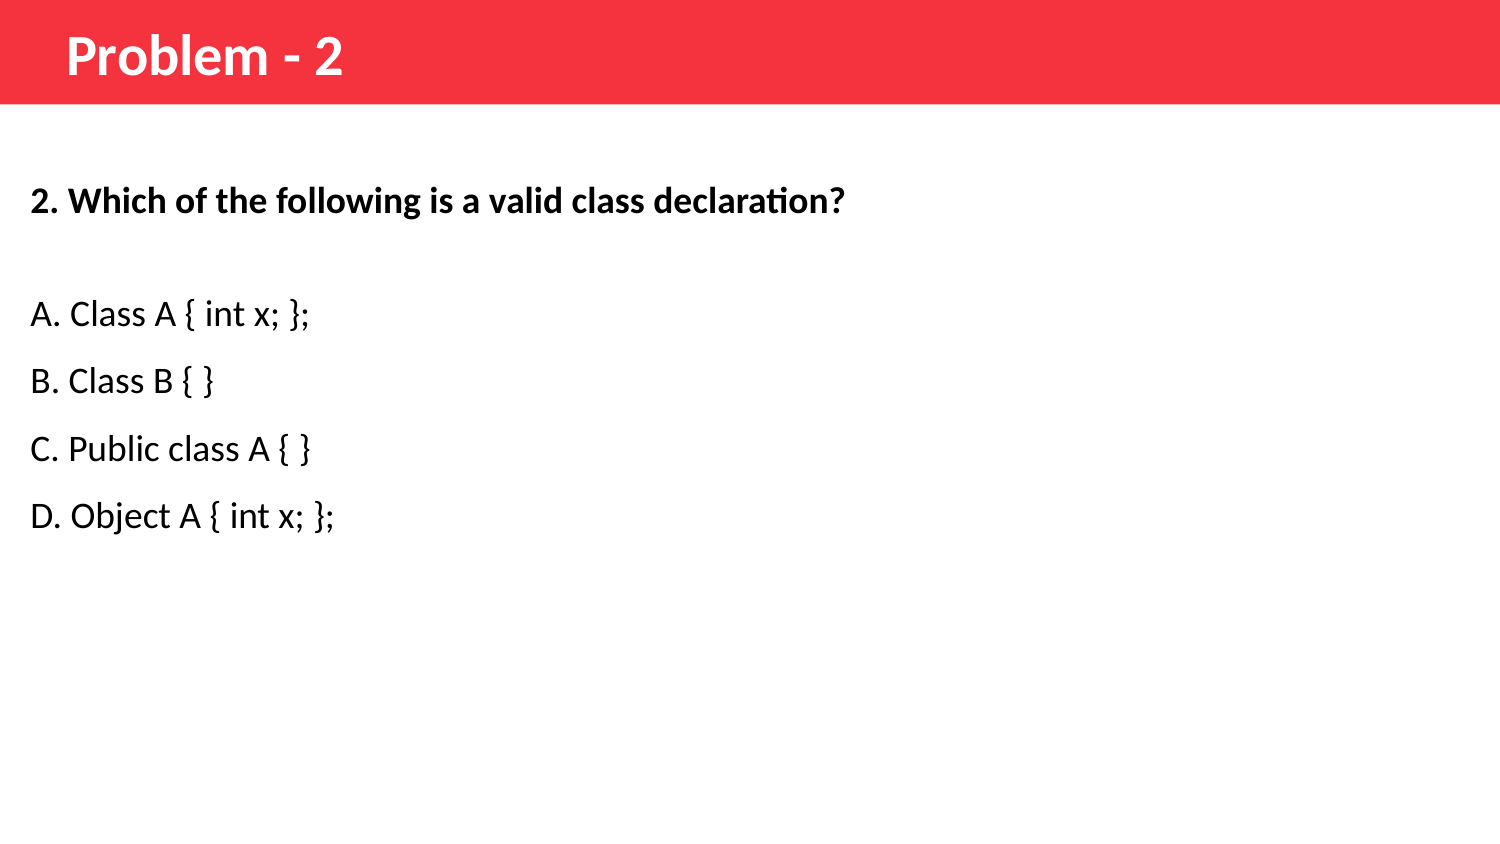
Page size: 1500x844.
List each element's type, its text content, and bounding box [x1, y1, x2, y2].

text_box [0, 0, 1500, 105]
text_box Problem - 2 [63, 15, 1203, 80]
text_box 2. Which of the following is a valid class declaration? A. Class A { int x; }; B. Class B { } C. Public class A { } D. Object A { int x; }; [15, 138, 1484, 794]
